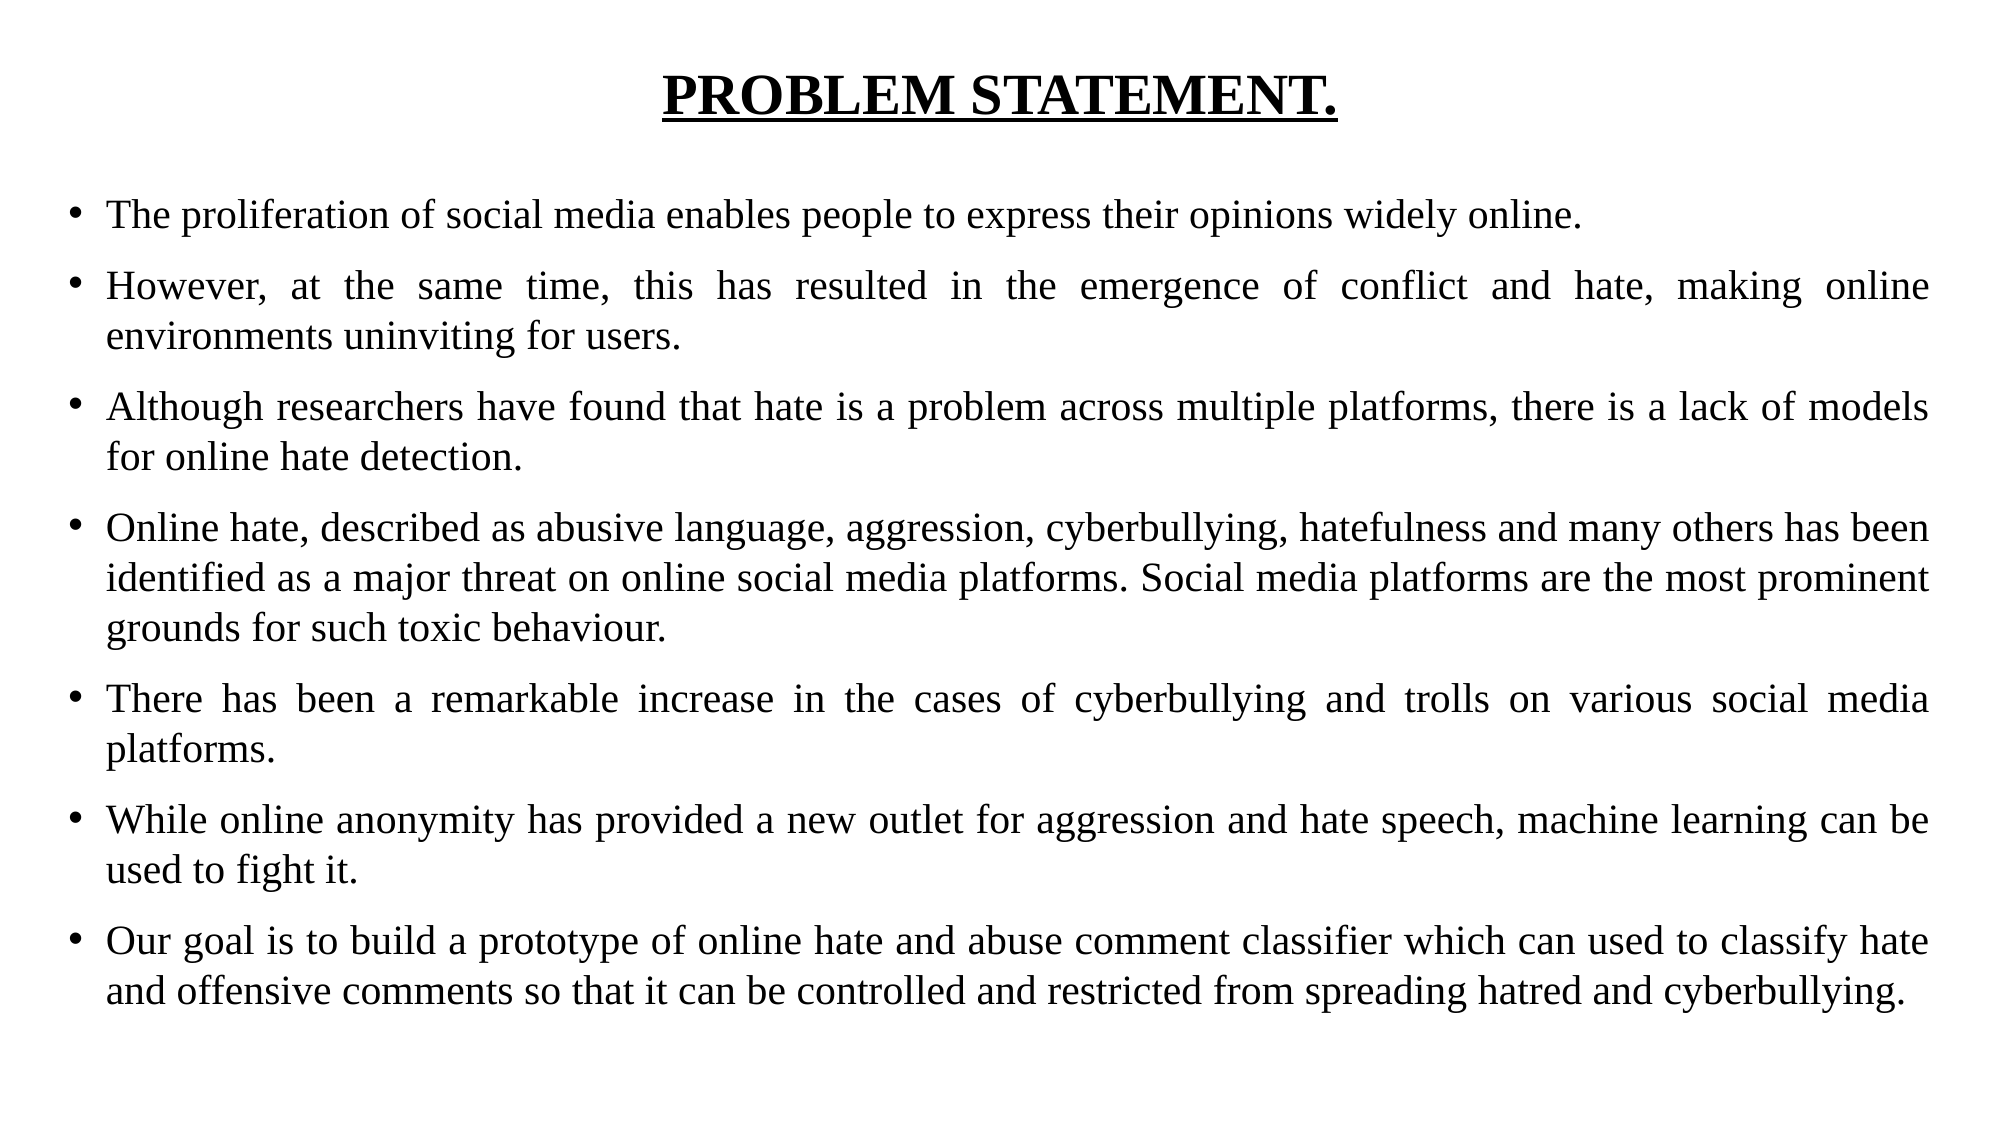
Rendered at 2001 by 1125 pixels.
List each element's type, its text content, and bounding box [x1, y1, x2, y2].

list The proliferation of social media enables people to express their opinions widely online. However, at the same time, this has resulted in the emergence of conflict and hate, making online environments uninviting for users. Although researchers have found that hate is a problem across multiple platforms, there is a lack of models for online hate detection. Online hate, described as abusive language, aggression, cyberbullying, hatefulness and many others has been identified as a major threat on online social media platforms. Social media platforms are the most prominent grounds for such toxic behaviour. There has been a remarkable increase in the cases of cyberbullying and trolls on various social media platforms. While online anonymity has provided a new outlet for aggression and hate speech, machine learning can be used to fight it. Our goal is to build a prototype of online hate and abuse comment classifier which can used to classify hate and offensive comments so that it can be controlled and restricted from spreading hatred and cyberbullying. [53, 179, 1947, 1106]
title PROBLEM STATEMENT. [137, 46, 1863, 146]
